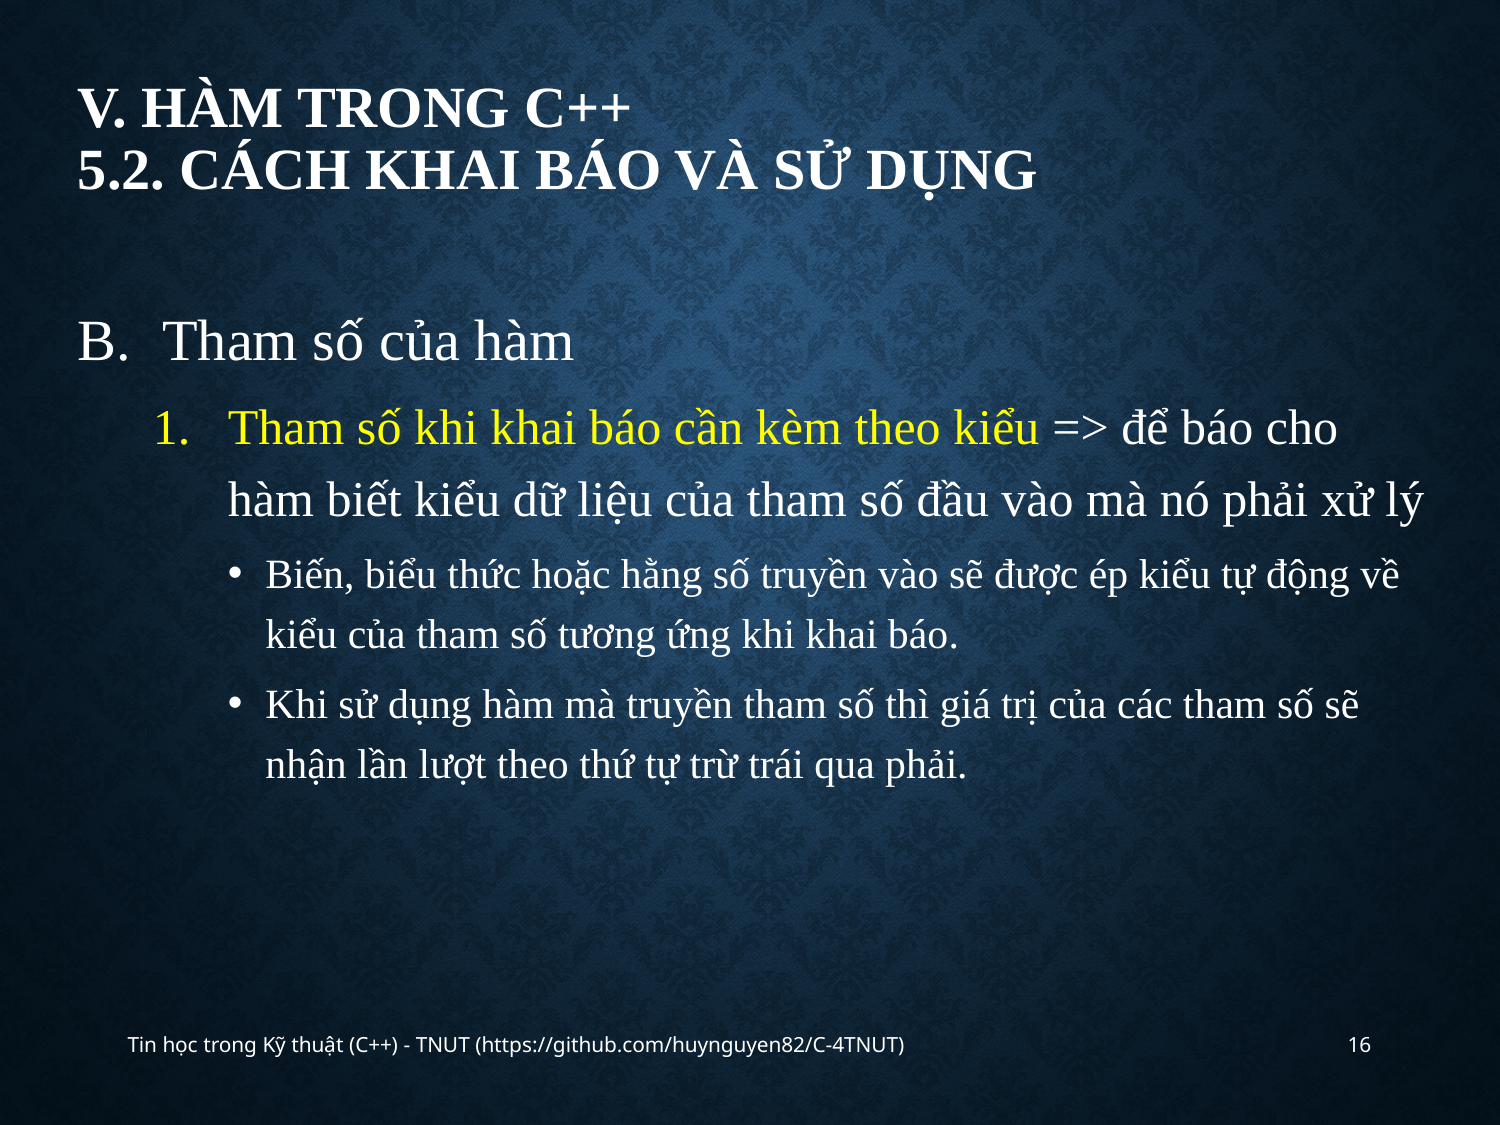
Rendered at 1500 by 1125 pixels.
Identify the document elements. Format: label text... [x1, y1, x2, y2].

list Tham số của hàm Tham số khi khai báo cần kèm theo kiểu => để báo cho hàm biết kiểu dữ liệu của tham số đầu vào mà nó phải xử lý Biến, biểu thức hoặc hằng số truyền vào sẽ được ép kiểu tự động về kiểu của tham số tương ứng khi khai báo. Khi sử dụng hàm mà truyền tham số thì giá trị của các tham số sẽ nhận lần lượt theo thứ tự trừ trái qua phải. [63, 280, 1445, 999]
slide_number 16 [1293, 1016, 1387, 1076]
footer Tin học trong Kỹ thuật (C++) - TNUT (https://github.com/huynguyen82/C-4TNUT) [112, 1016, 934, 1076]
title V. Hàm trong c++ 5.2. cách khai báo và sử dụng [63, 31, 1445, 249]
